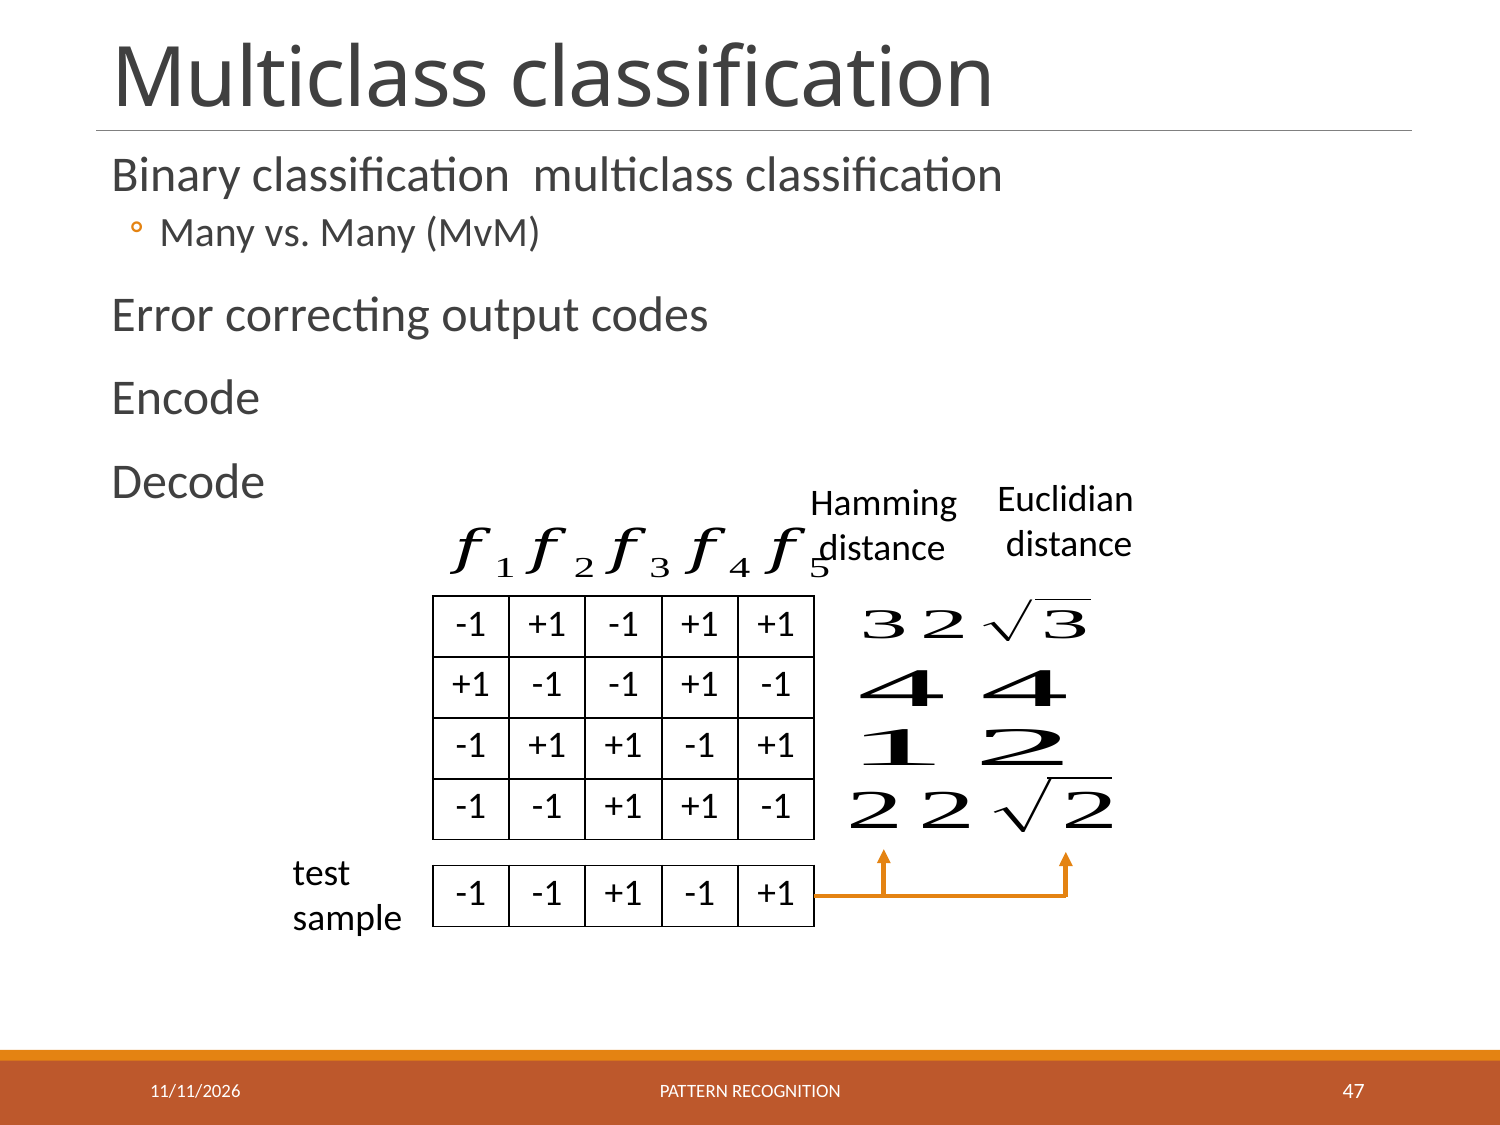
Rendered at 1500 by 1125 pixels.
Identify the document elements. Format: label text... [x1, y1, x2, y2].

text_box Euclidian distance [982, 466, 1149, 572]
table_cell -1 [434, 719, 508, 778]
table_cell +1 [739, 719, 813, 778]
table_header -1 [663, 866, 737, 926]
footer Pattern recognition [453, 1059, 1047, 1120]
text_box Hamming distance [795, 470, 973, 576]
slide_number 47 [1218, 1059, 1380, 1120]
text_box test sample [277, 840, 447, 946]
table_cell -1 [510, 780, 584, 839]
table_header +1 [586, 866, 661, 926]
table_cell +1 [510, 719, 584, 778]
table_cell -1 [663, 719, 737, 778]
table_cell -1 [586, 658, 661, 717]
table_header +1 [739, 597, 813, 656]
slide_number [135, 1059, 440, 1120]
table_cell -1 [510, 658, 584, 717]
table_cell +1 [434, 658, 508, 717]
table_cell -1 [739, 780, 813, 839]
table_header -1 [447, 866, 508, 926]
table_cell -1 [739, 658, 813, 717]
table_header +1 [663, 597, 737, 656]
table_cell +1 [663, 658, 737, 717]
table_header -1 [434, 597, 508, 656]
table_header -1 [510, 866, 584, 926]
table_cell +1 [663, 780, 737, 839]
table_cell -1 [434, 780, 508, 839]
table_header +1 [510, 597, 584, 656]
table_cell +1 [586, 780, 661, 839]
table_cell +1 [586, 719, 661, 778]
table_header -1 [586, 597, 661, 656]
title Multiclass classification [96, 19, 1413, 131]
table_header +1 [739, 866, 813, 926]
